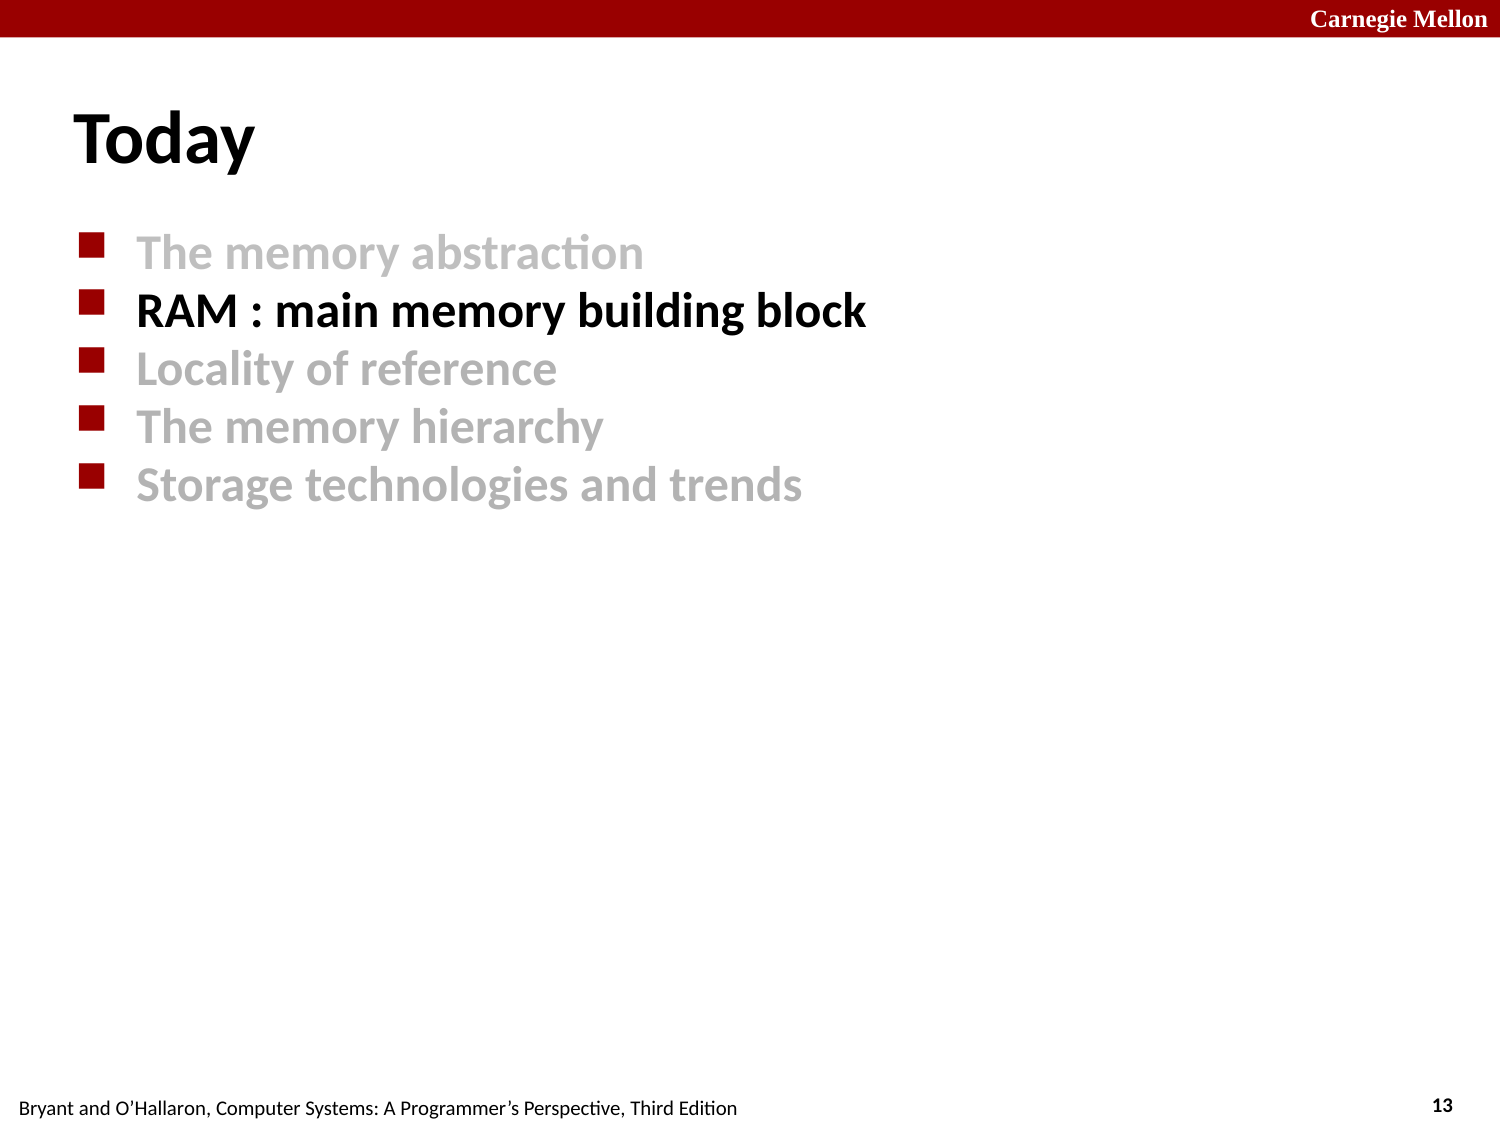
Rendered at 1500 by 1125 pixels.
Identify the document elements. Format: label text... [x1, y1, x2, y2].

title Today [58, 71, 1305, 197]
list The memory abstraction RAM : main memory building block Locality of reference The memory hierarchy Storage technologies and trends [64, 223, 1361, 1040]
